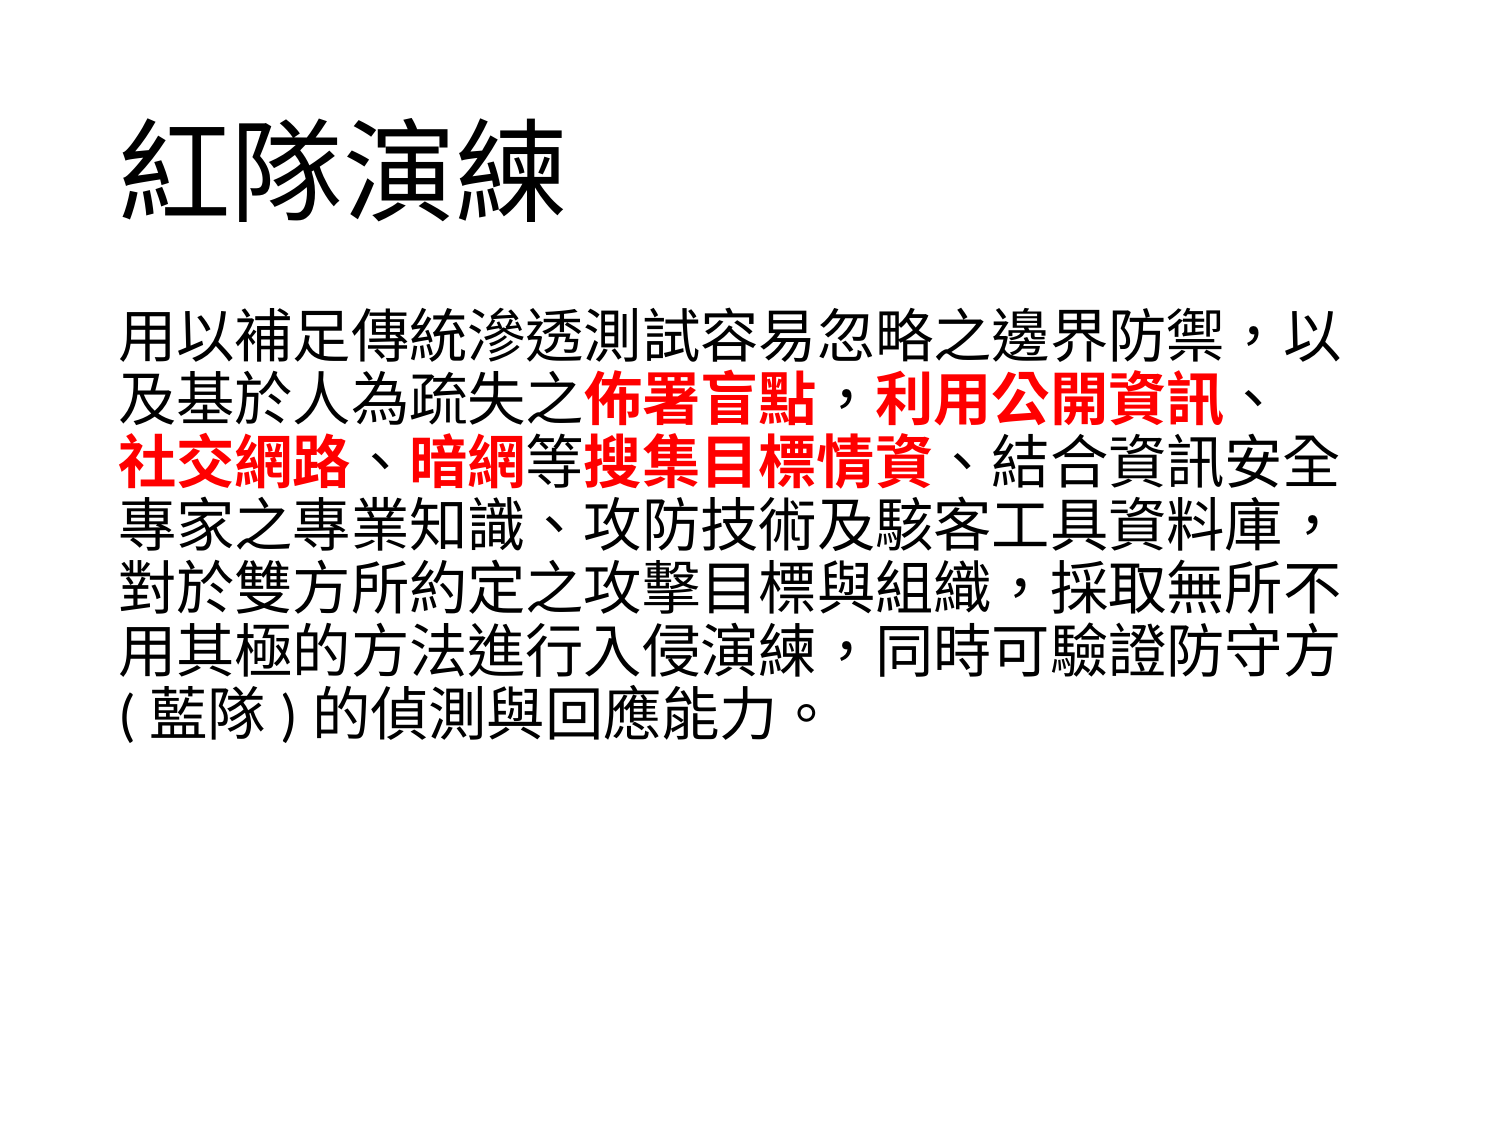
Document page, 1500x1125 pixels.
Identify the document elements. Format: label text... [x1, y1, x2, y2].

list 用以補足傳統滲透測試容易忽略之邊界防禦，以及基於人為疏失之佈署盲點，利用公開資訊、 社交網路、暗網等搜集目標情資、結合資訊安全專家之專業知識、攻防技術及駭客工具資料庫，對於雙方所約定之攻擊目標與組織，採取無所不用其極的方法進行入侵演練，同時可驗證防守方(藍隊)的偵測與回應能力。 [103, 299, 1397, 1014]
title 紅隊演練 [103, 59, 1397, 278]
